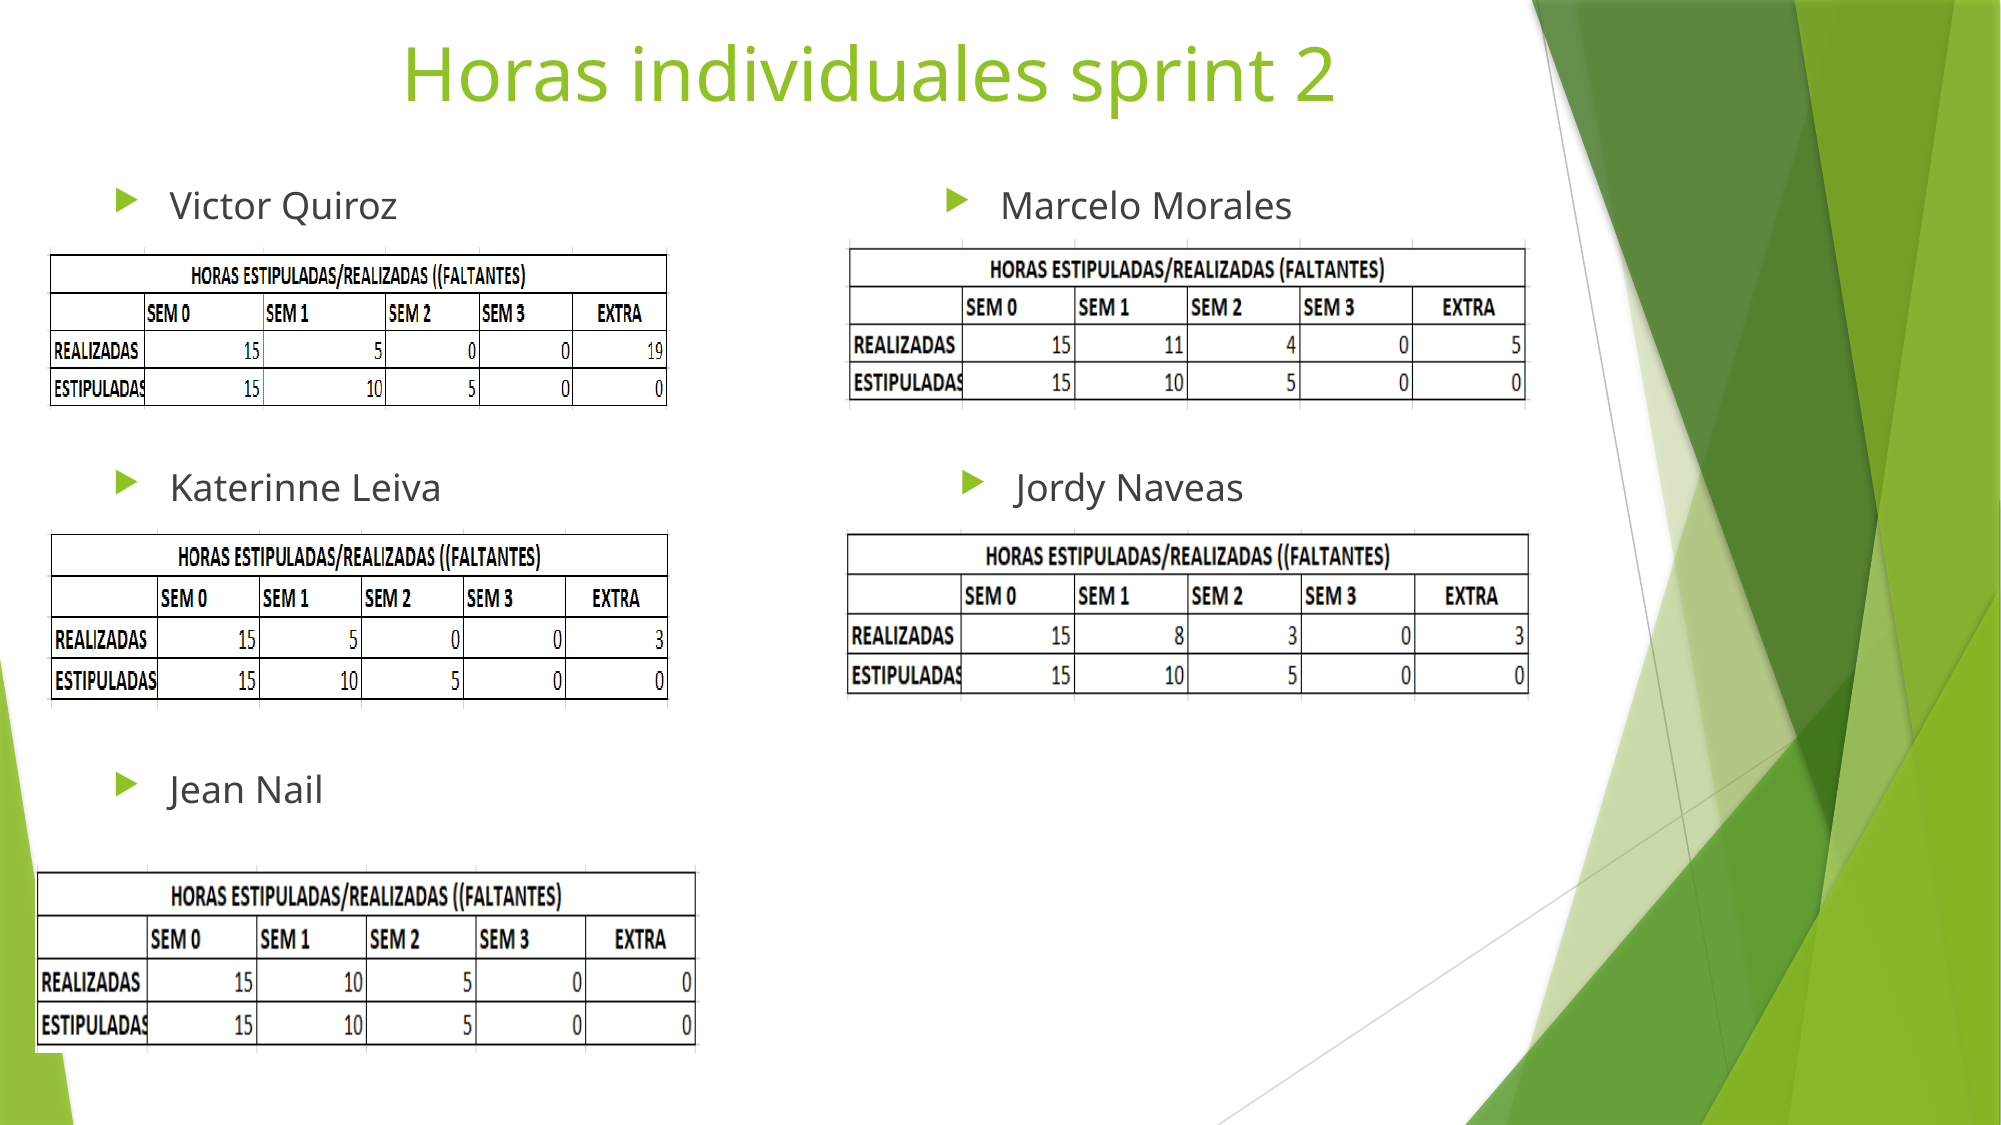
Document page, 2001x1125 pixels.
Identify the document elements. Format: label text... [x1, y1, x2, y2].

picture [844, 528, 1532, 701]
picture [35, 865, 701, 1054]
text_box Katerinne Leiva [98, 456, 700, 530]
text_box Jean Nail [98, 758, 700, 832]
picture [844, 238, 1532, 411]
text_box Jordy Naveas [944, 456, 1547, 530]
picture [47, 246, 671, 411]
list Victor Quiroz [98, 174, 700, 248]
text_box Marcelo Morales [928, 174, 1531, 238]
title Horas individuales sprint 2 [386, 18, 1797, 140]
picture [47, 528, 671, 710]
